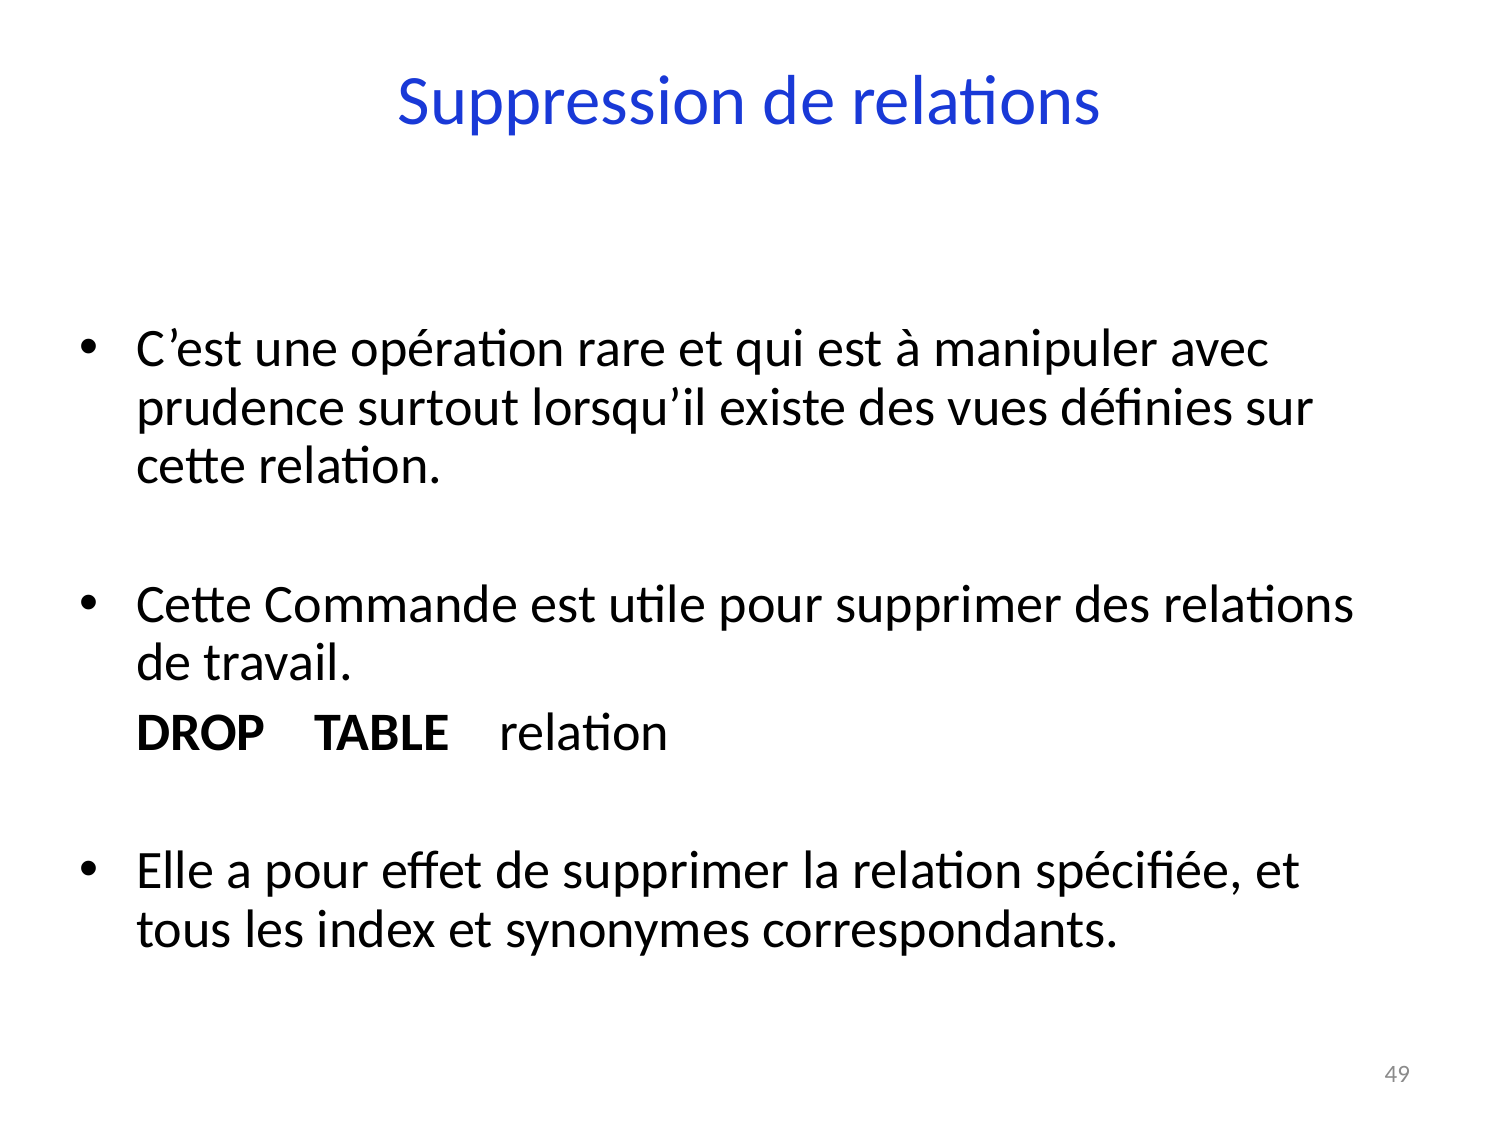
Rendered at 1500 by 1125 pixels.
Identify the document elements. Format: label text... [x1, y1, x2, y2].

slide_number 49 [1074, 1042, 1425, 1103]
title Suppression de relations [75, 45, 1425, 233]
list C’est une opération rare et qui est à manipuler avec prudence surtout lorsqu’il existe des vues définies sur cette relation. Cette Commande est utile pour supprimer des relations de travail. DROP TABLE relation Elle a pour effet de supprimer la relation spécifiée, et tous les index et synonymes correspondants. [64, 312, 1400, 988]
